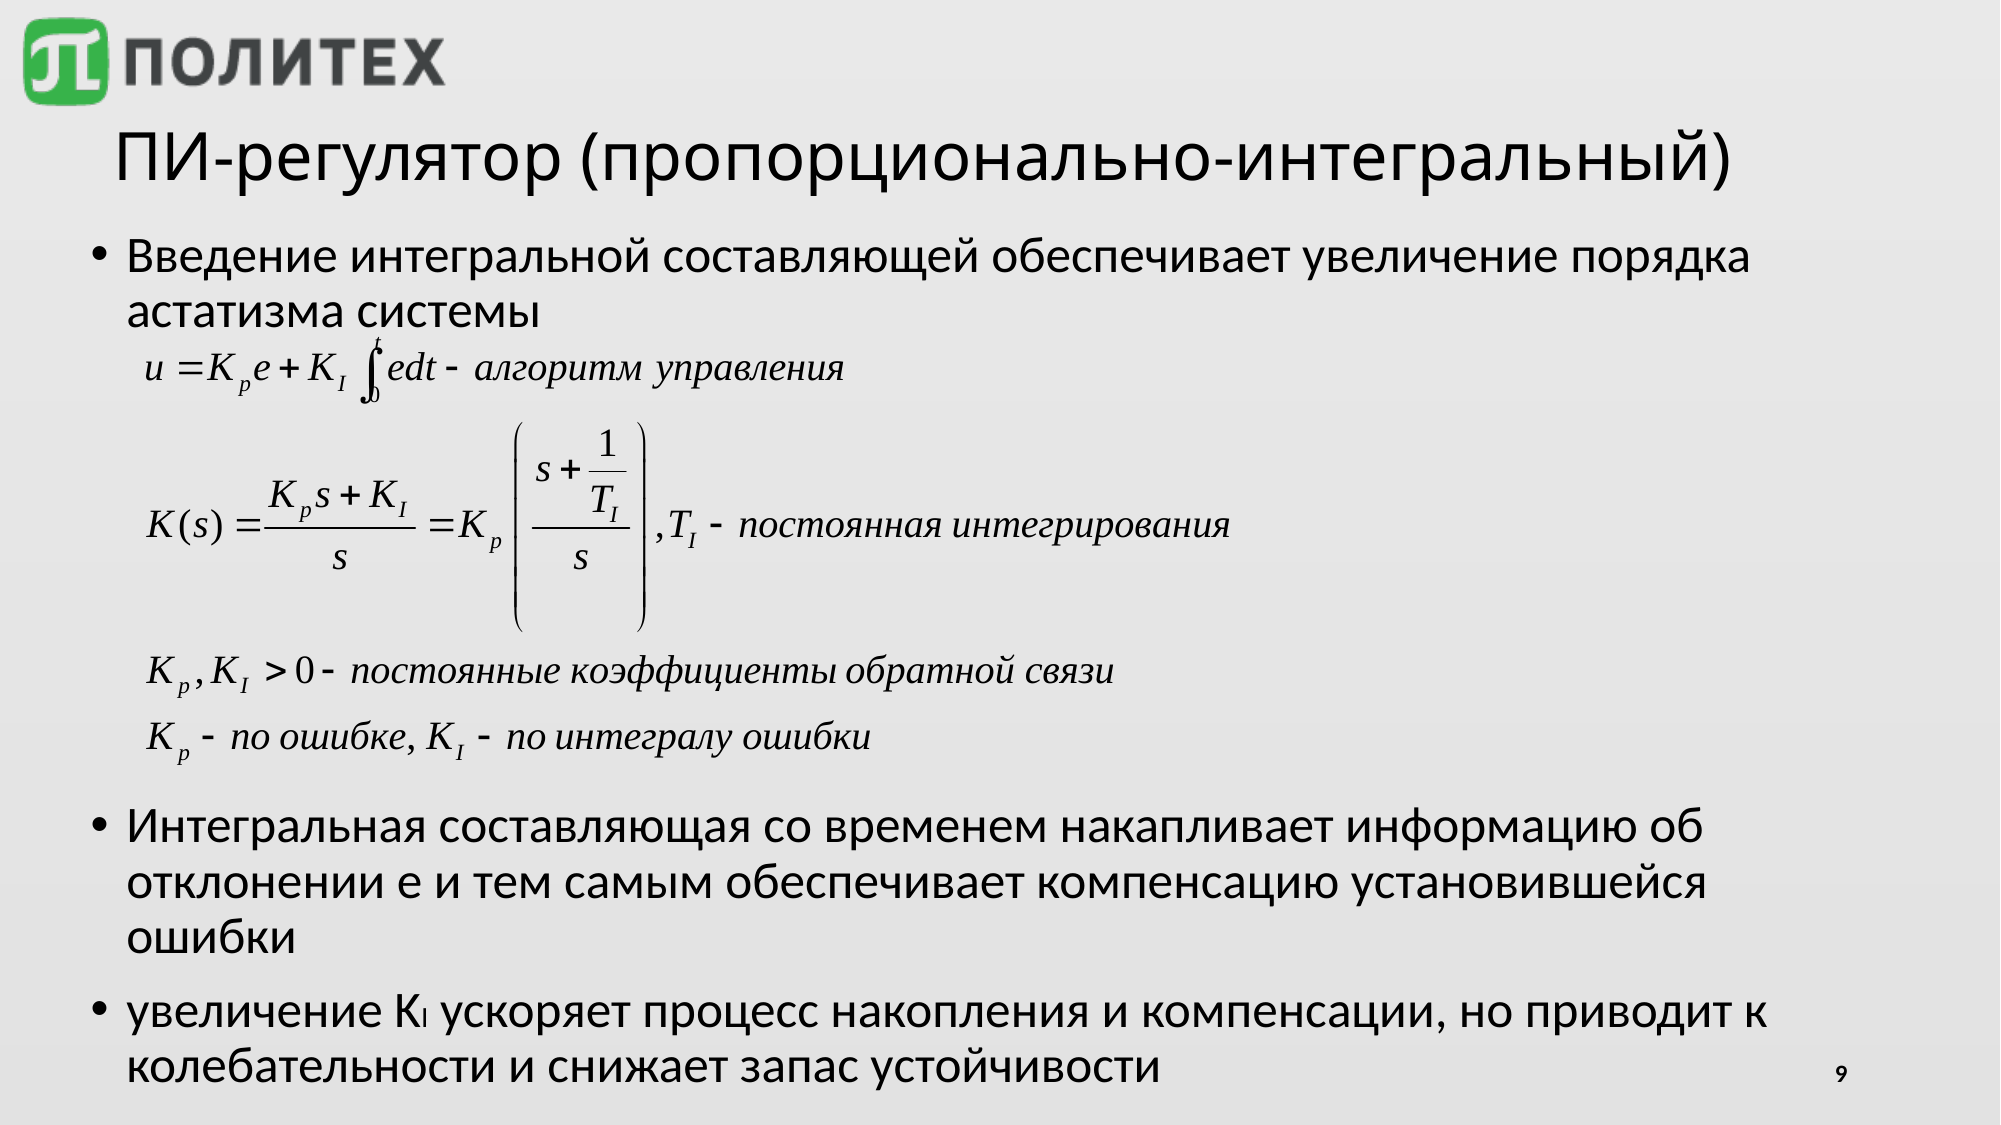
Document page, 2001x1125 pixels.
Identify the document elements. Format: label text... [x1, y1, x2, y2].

text_box Введение интегральной составляющей обеспечивает увеличение порядка астатизма системы Интегральная составляющая со временем накапливает информацию об отклонении е и тем самым обеспечивает компенсацию установившейся ошибки увеличение KI ускоряет процесс накопления и компенсации, но приводит к колебательности и снижает запас устойчивости [75, 220, 1894, 1103]
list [139, 324, 1239, 774]
picture [0, 0, 469, 125]
title ПИ-регулятор (пропорционально-интегральный) [98, 107, 1823, 210]
